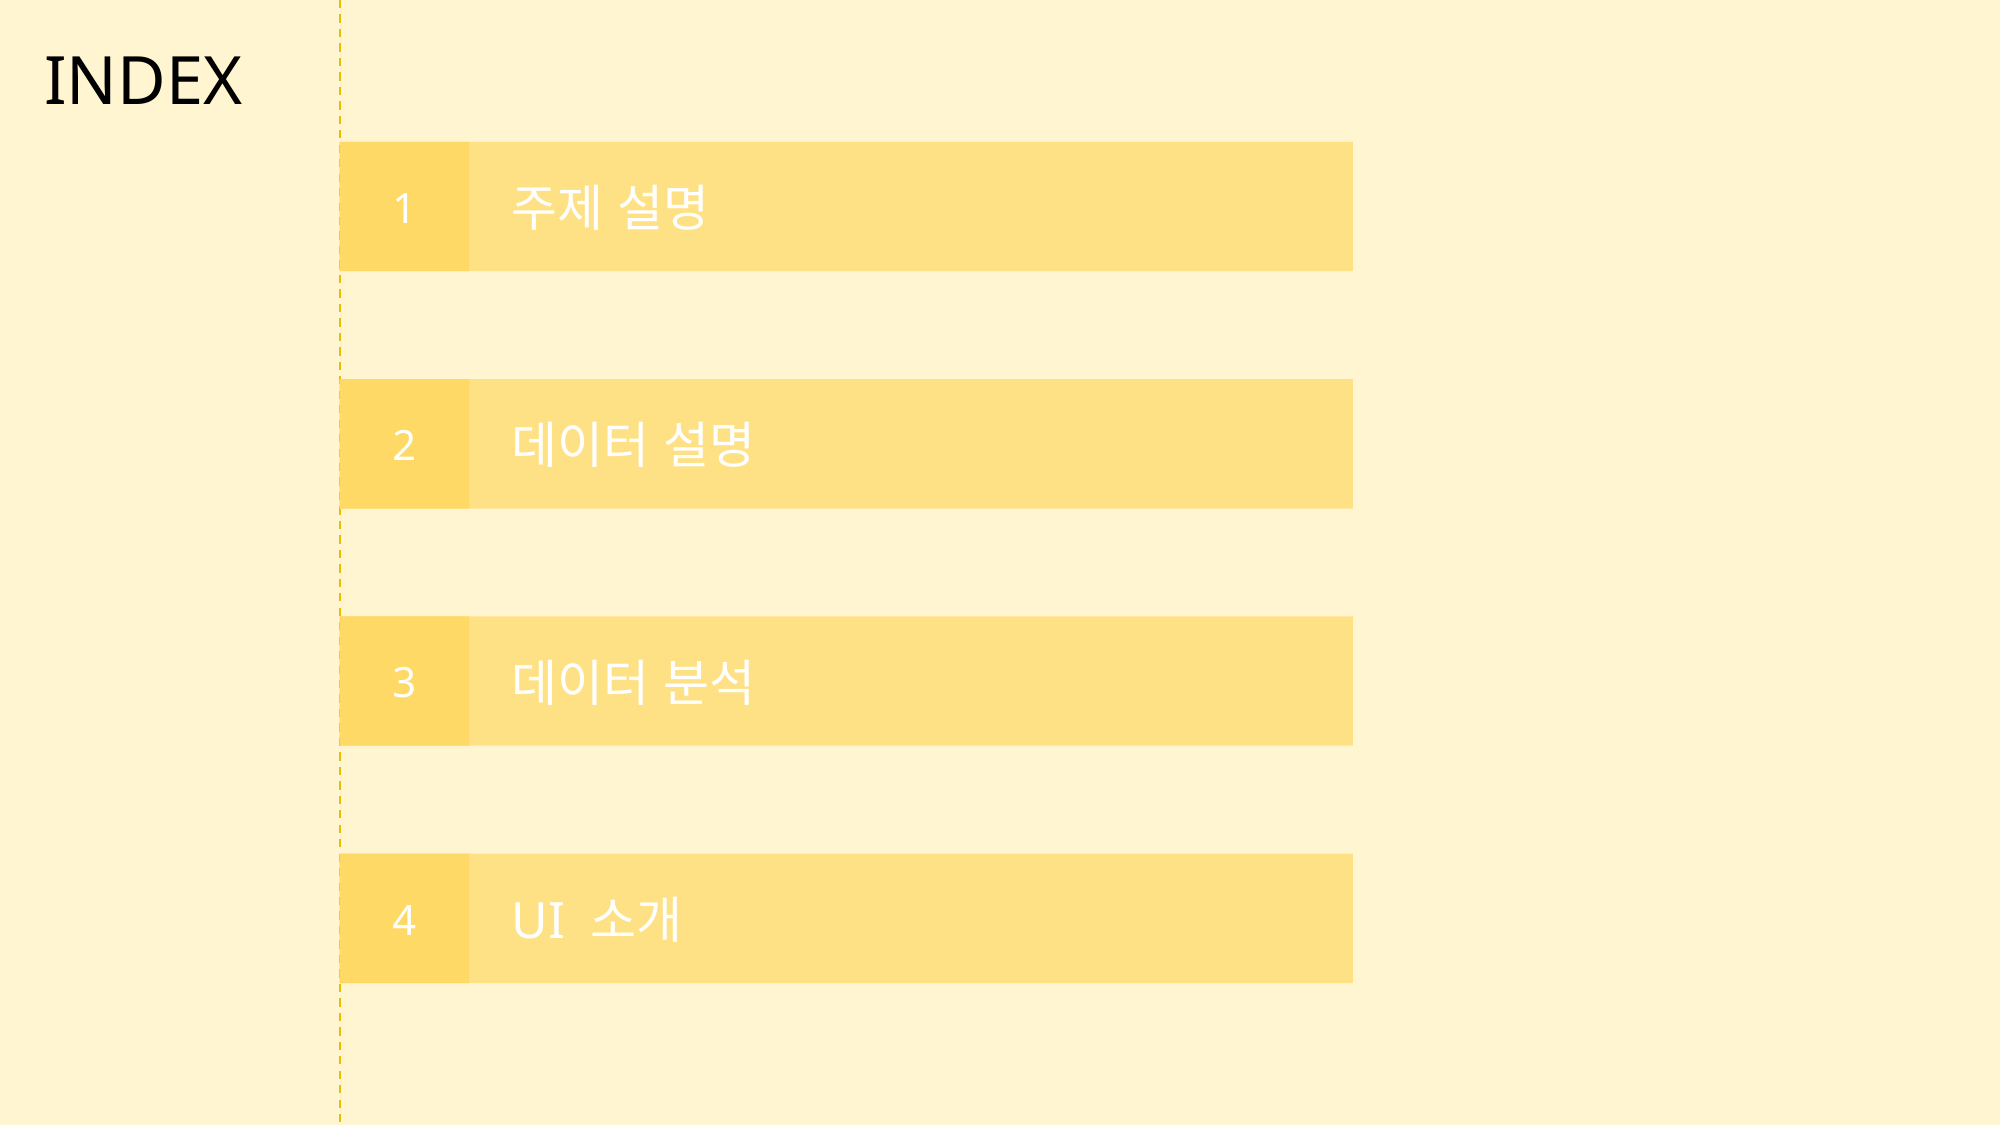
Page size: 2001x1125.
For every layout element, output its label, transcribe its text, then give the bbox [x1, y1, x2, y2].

text_box INDEX [29, 30, 311, 126]
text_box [339, 616, 1353, 746]
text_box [339, 853, 1353, 984]
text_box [339, 379, 1353, 509]
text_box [339, 141, 1353, 272]
